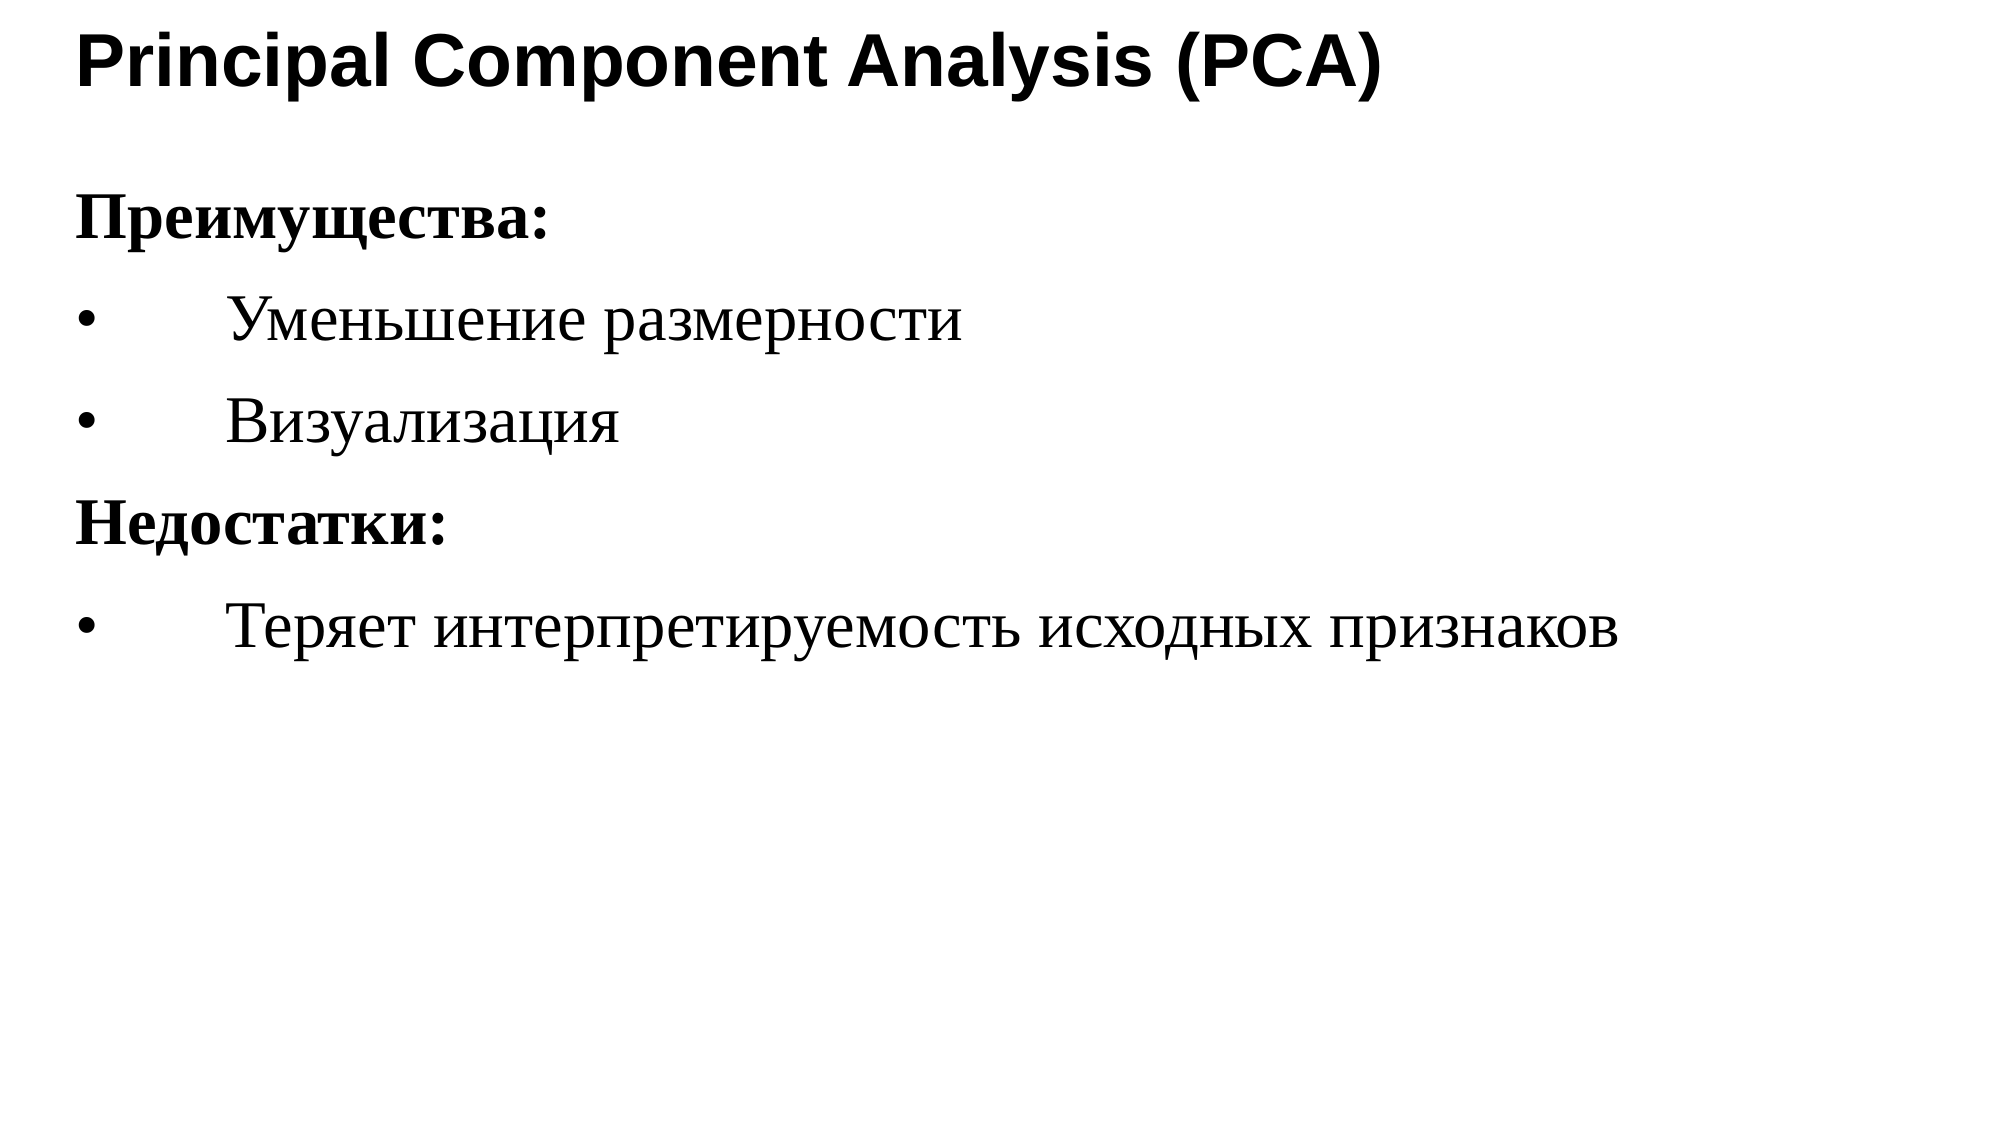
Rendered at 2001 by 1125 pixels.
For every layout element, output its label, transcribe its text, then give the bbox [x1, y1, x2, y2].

title Principal Component Analysis (PCA) [60, 6, 1940, 110]
text_box Преимущества: • Уменьшение размерности • Визуализация Недостатки: • Теряет интерпретируемость исходных признаков [60, 158, 1740, 668]
